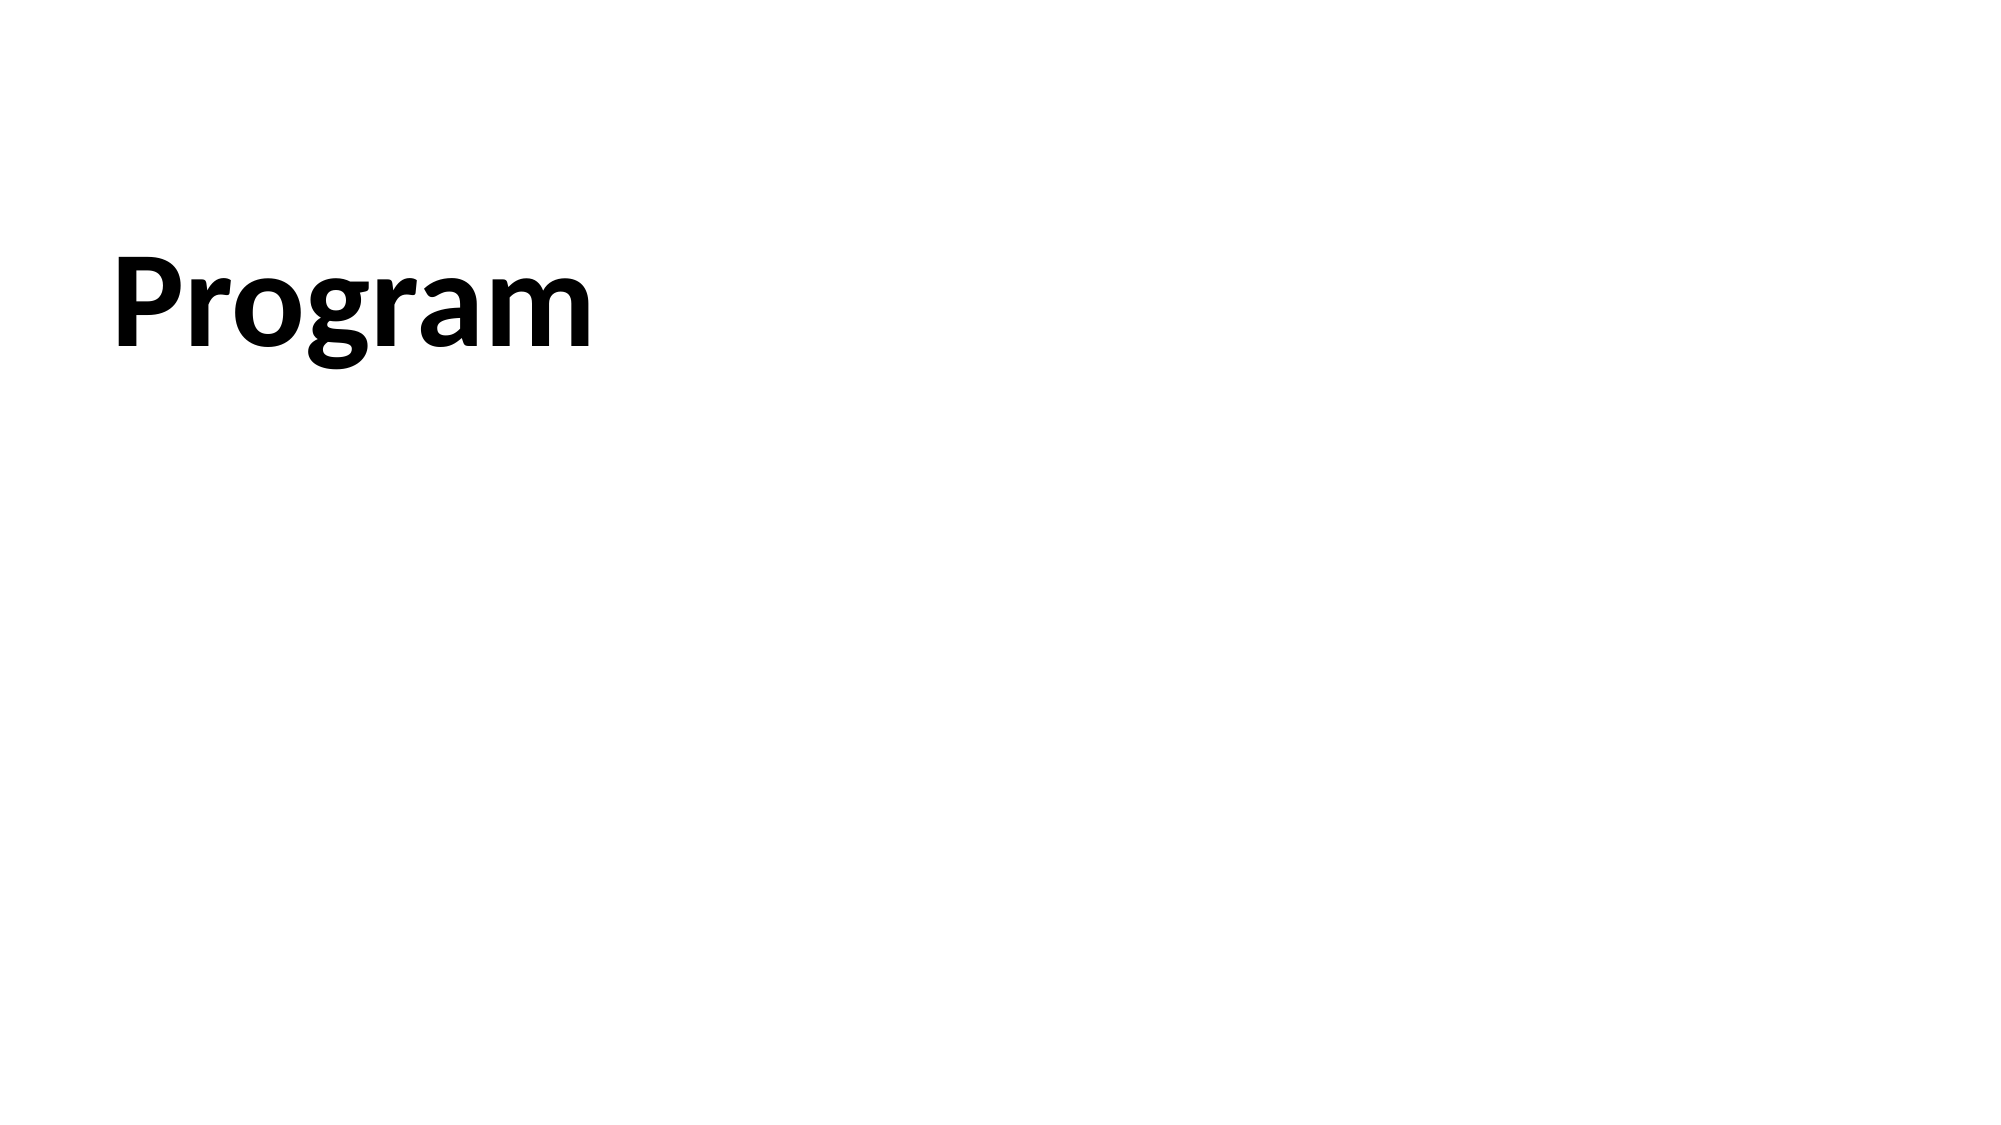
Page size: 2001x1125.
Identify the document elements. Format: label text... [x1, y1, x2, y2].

text_box Program [96, 201, 612, 382]
